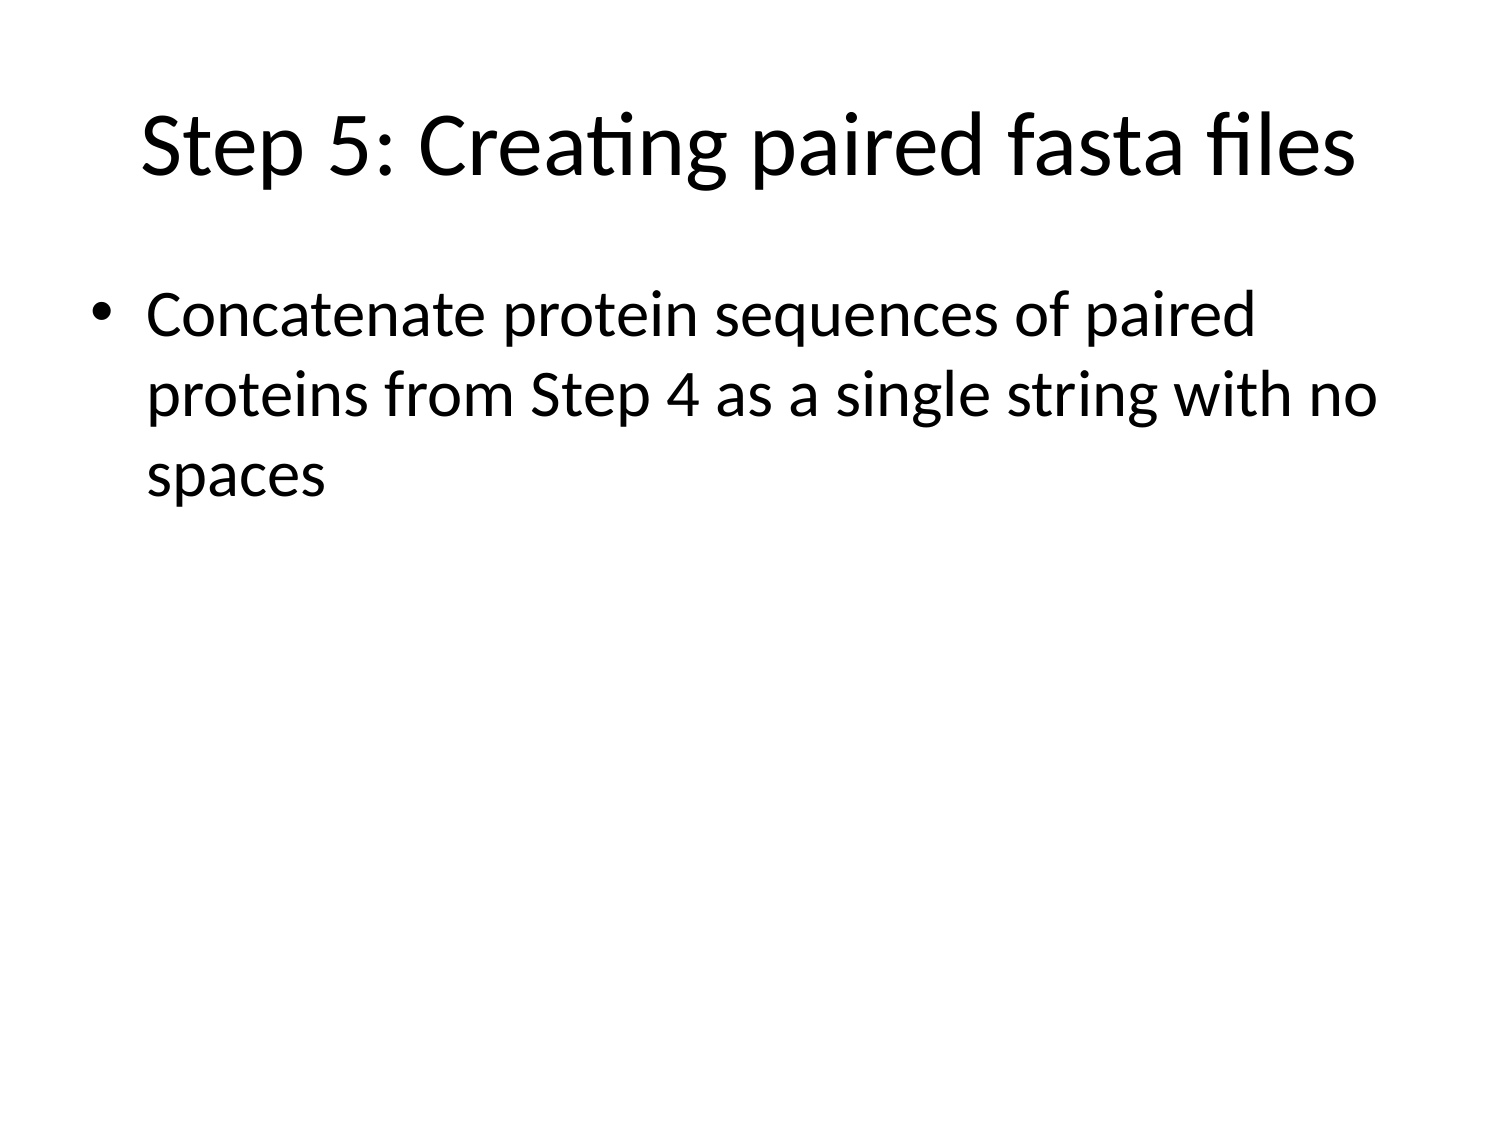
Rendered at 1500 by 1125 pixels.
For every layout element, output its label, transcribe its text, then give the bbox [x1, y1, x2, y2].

title Step 5: Creating paired fasta files [75, 45, 1425, 233]
list Concatenate protein sequences of paired proteins from Step 4 as a single string with no spaces [75, 262, 1425, 1005]
